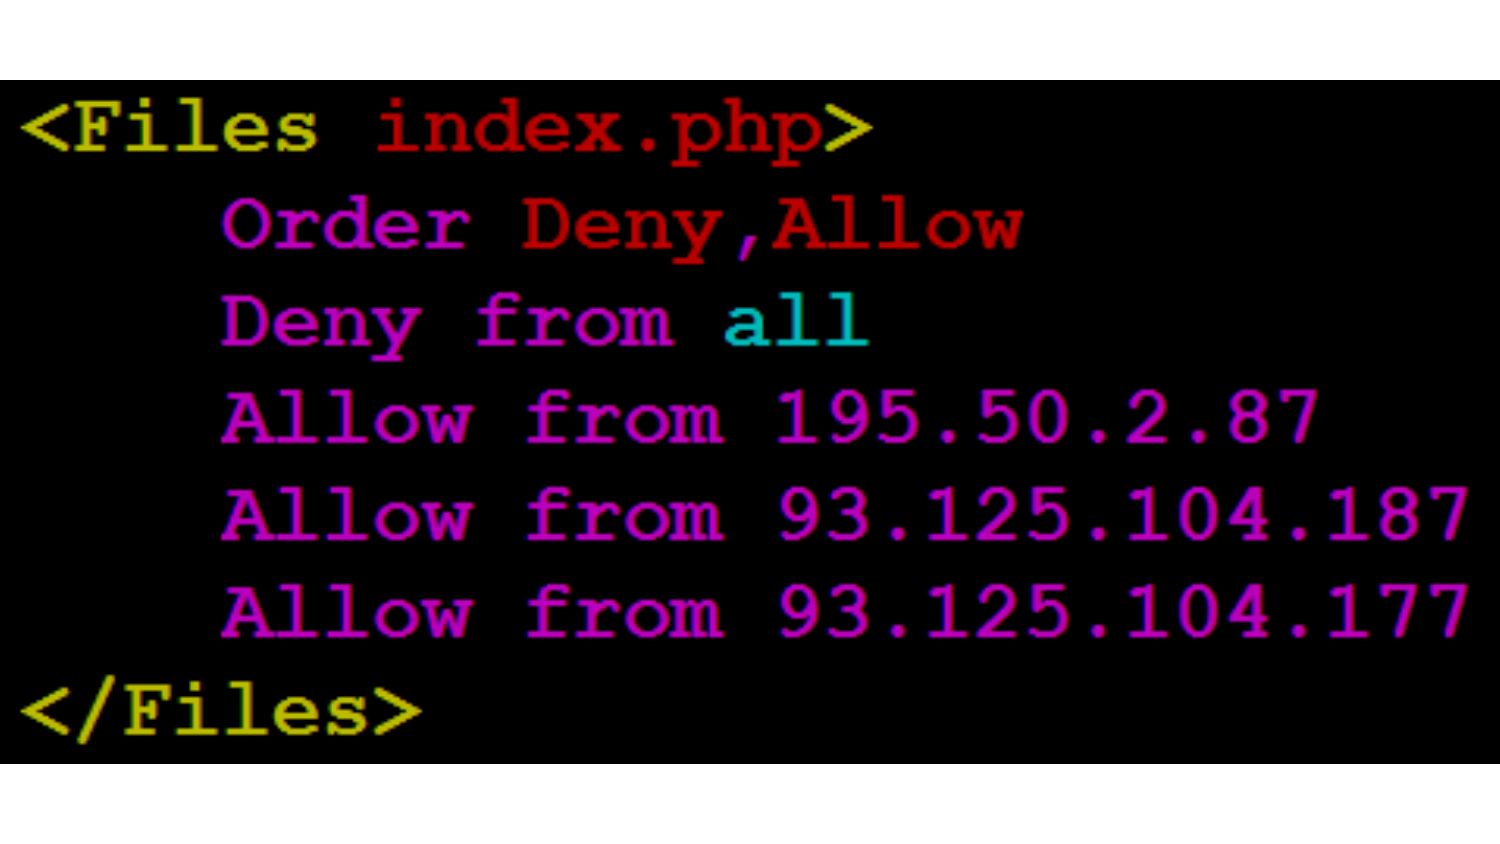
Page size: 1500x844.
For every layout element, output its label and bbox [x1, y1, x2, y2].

picture [0, 80, 1500, 764]
